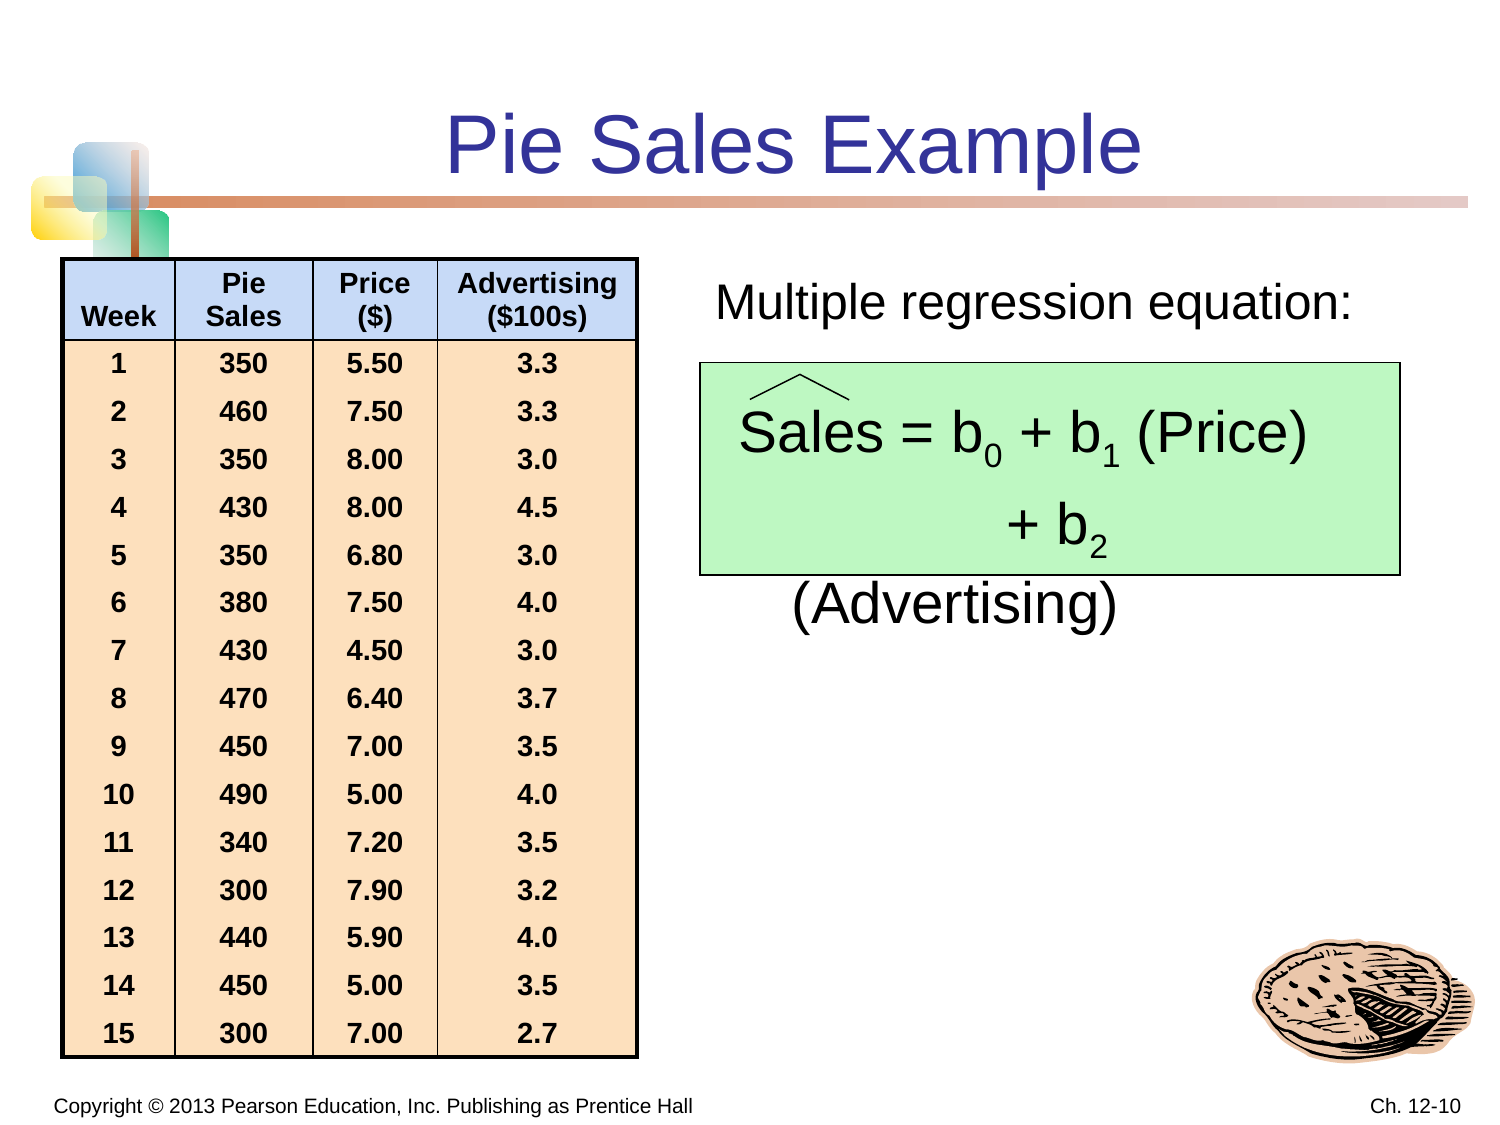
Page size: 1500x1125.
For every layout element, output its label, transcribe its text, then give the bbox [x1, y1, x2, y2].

table_cell 8.00 [314, 483, 437, 531]
table_cell 9 [65, 722, 174, 770]
table_cell 8.00 [314, 435, 437, 483]
table_header Week [65, 261, 174, 339]
table_cell 440 [176, 914, 312, 962]
table_cell 12 [65, 866, 174, 914]
table_cell 5 [65, 531, 174, 579]
table_cell 7.00 [314, 722, 437, 770]
table_cell 11 [65, 818, 174, 866]
table_cell 4.0 [438, 914, 635, 962]
table_cell 6 [65, 579, 174, 627]
table_cell 3.0 [438, 435, 635, 483]
table_cell 460 [176, 388, 312, 435]
table_cell 4 [65, 483, 174, 531]
footer Copyright © 2013 Pearson Education, Inc. Publishing as Prentice Hall [1, 1071, 746, 1125]
table_cell 3.5 [438, 962, 635, 1009]
table_cell 6.40 [314, 675, 437, 722]
table_cell 350 [176, 435, 312, 483]
table_cell 3.0 [438, 627, 635, 675]
table_cell 4.50 [314, 627, 437, 675]
table_cell 3.2 [438, 866, 635, 914]
table_cell 5.90 [314, 914, 437, 962]
table_cell 4.0 [438, 770, 635, 818]
text_box [699, 362, 1400, 575]
table_cell 450 [176, 962, 312, 1009]
table_cell 7.20 [314, 818, 437, 866]
table_cell 10 [65, 770, 174, 818]
table_header Pie Sales [176, 261, 312, 339]
table_header Advertising ($100s) [438, 261, 635, 339]
table_cell 5.00 [314, 962, 437, 1009]
table_cell 5.00 [314, 770, 437, 818]
table_cell 7.50 [314, 388, 437, 435]
table_cell 300 [176, 1009, 312, 1055]
text_box [749, 374, 850, 400]
table_cell 13 [65, 914, 174, 962]
table_cell 5.50 [314, 341, 437, 388]
table_cell 430 [176, 483, 312, 531]
table_cell 340 [176, 818, 312, 866]
table_cell 2 [65, 388, 174, 435]
table_cell 8 [65, 675, 174, 722]
table_cell 3 [65, 435, 174, 483]
table_cell 6.80 [314, 531, 437, 579]
table_cell 1 [65, 341, 174, 388]
table_cell 350 [176, 341, 312, 388]
slide_number Ch. 12-10 [1124, 1071, 1476, 1125]
table_cell 3.7 [438, 675, 635, 722]
text_box Multiple regression equation: [699, 262, 1400, 338]
table_cell 2.7 [438, 1009, 635, 1055]
table_cell 3.3 [438, 341, 635, 388]
table_cell 3.0 [438, 531, 635, 579]
table_cell 3.5 [438, 818, 635, 866]
table_cell 7.50 [314, 579, 437, 627]
table_cell 14 [65, 962, 174, 1009]
table_cell 7.00 [314, 1009, 437, 1055]
table_cell 4.5 [438, 483, 635, 531]
table_cell 15 [65, 1009, 174, 1055]
table_cell 3.5 [438, 722, 635, 770]
table_cell 430 [176, 627, 312, 675]
table_cell 7.90 [314, 866, 437, 914]
table_header Price ($) [314, 261, 437, 339]
table_cell 7 [65, 627, 174, 675]
table_cell 350 [176, 531, 312, 579]
table_cell 300 [176, 866, 312, 914]
table_cell 4.0 [438, 579, 635, 627]
table_cell 490 [176, 770, 312, 818]
list Sales = b0 + b1 (Price) + b2 (Advertising) [724, 387, 1438, 581]
table_cell 450 [176, 722, 312, 770]
table_cell 380 [176, 579, 312, 627]
picture [1249, 937, 1477, 1065]
table_cell 3.3 [438, 388, 635, 435]
table_cell 470 [176, 675, 312, 722]
title Pie Sales Example [188, 34, 1401, 198]
